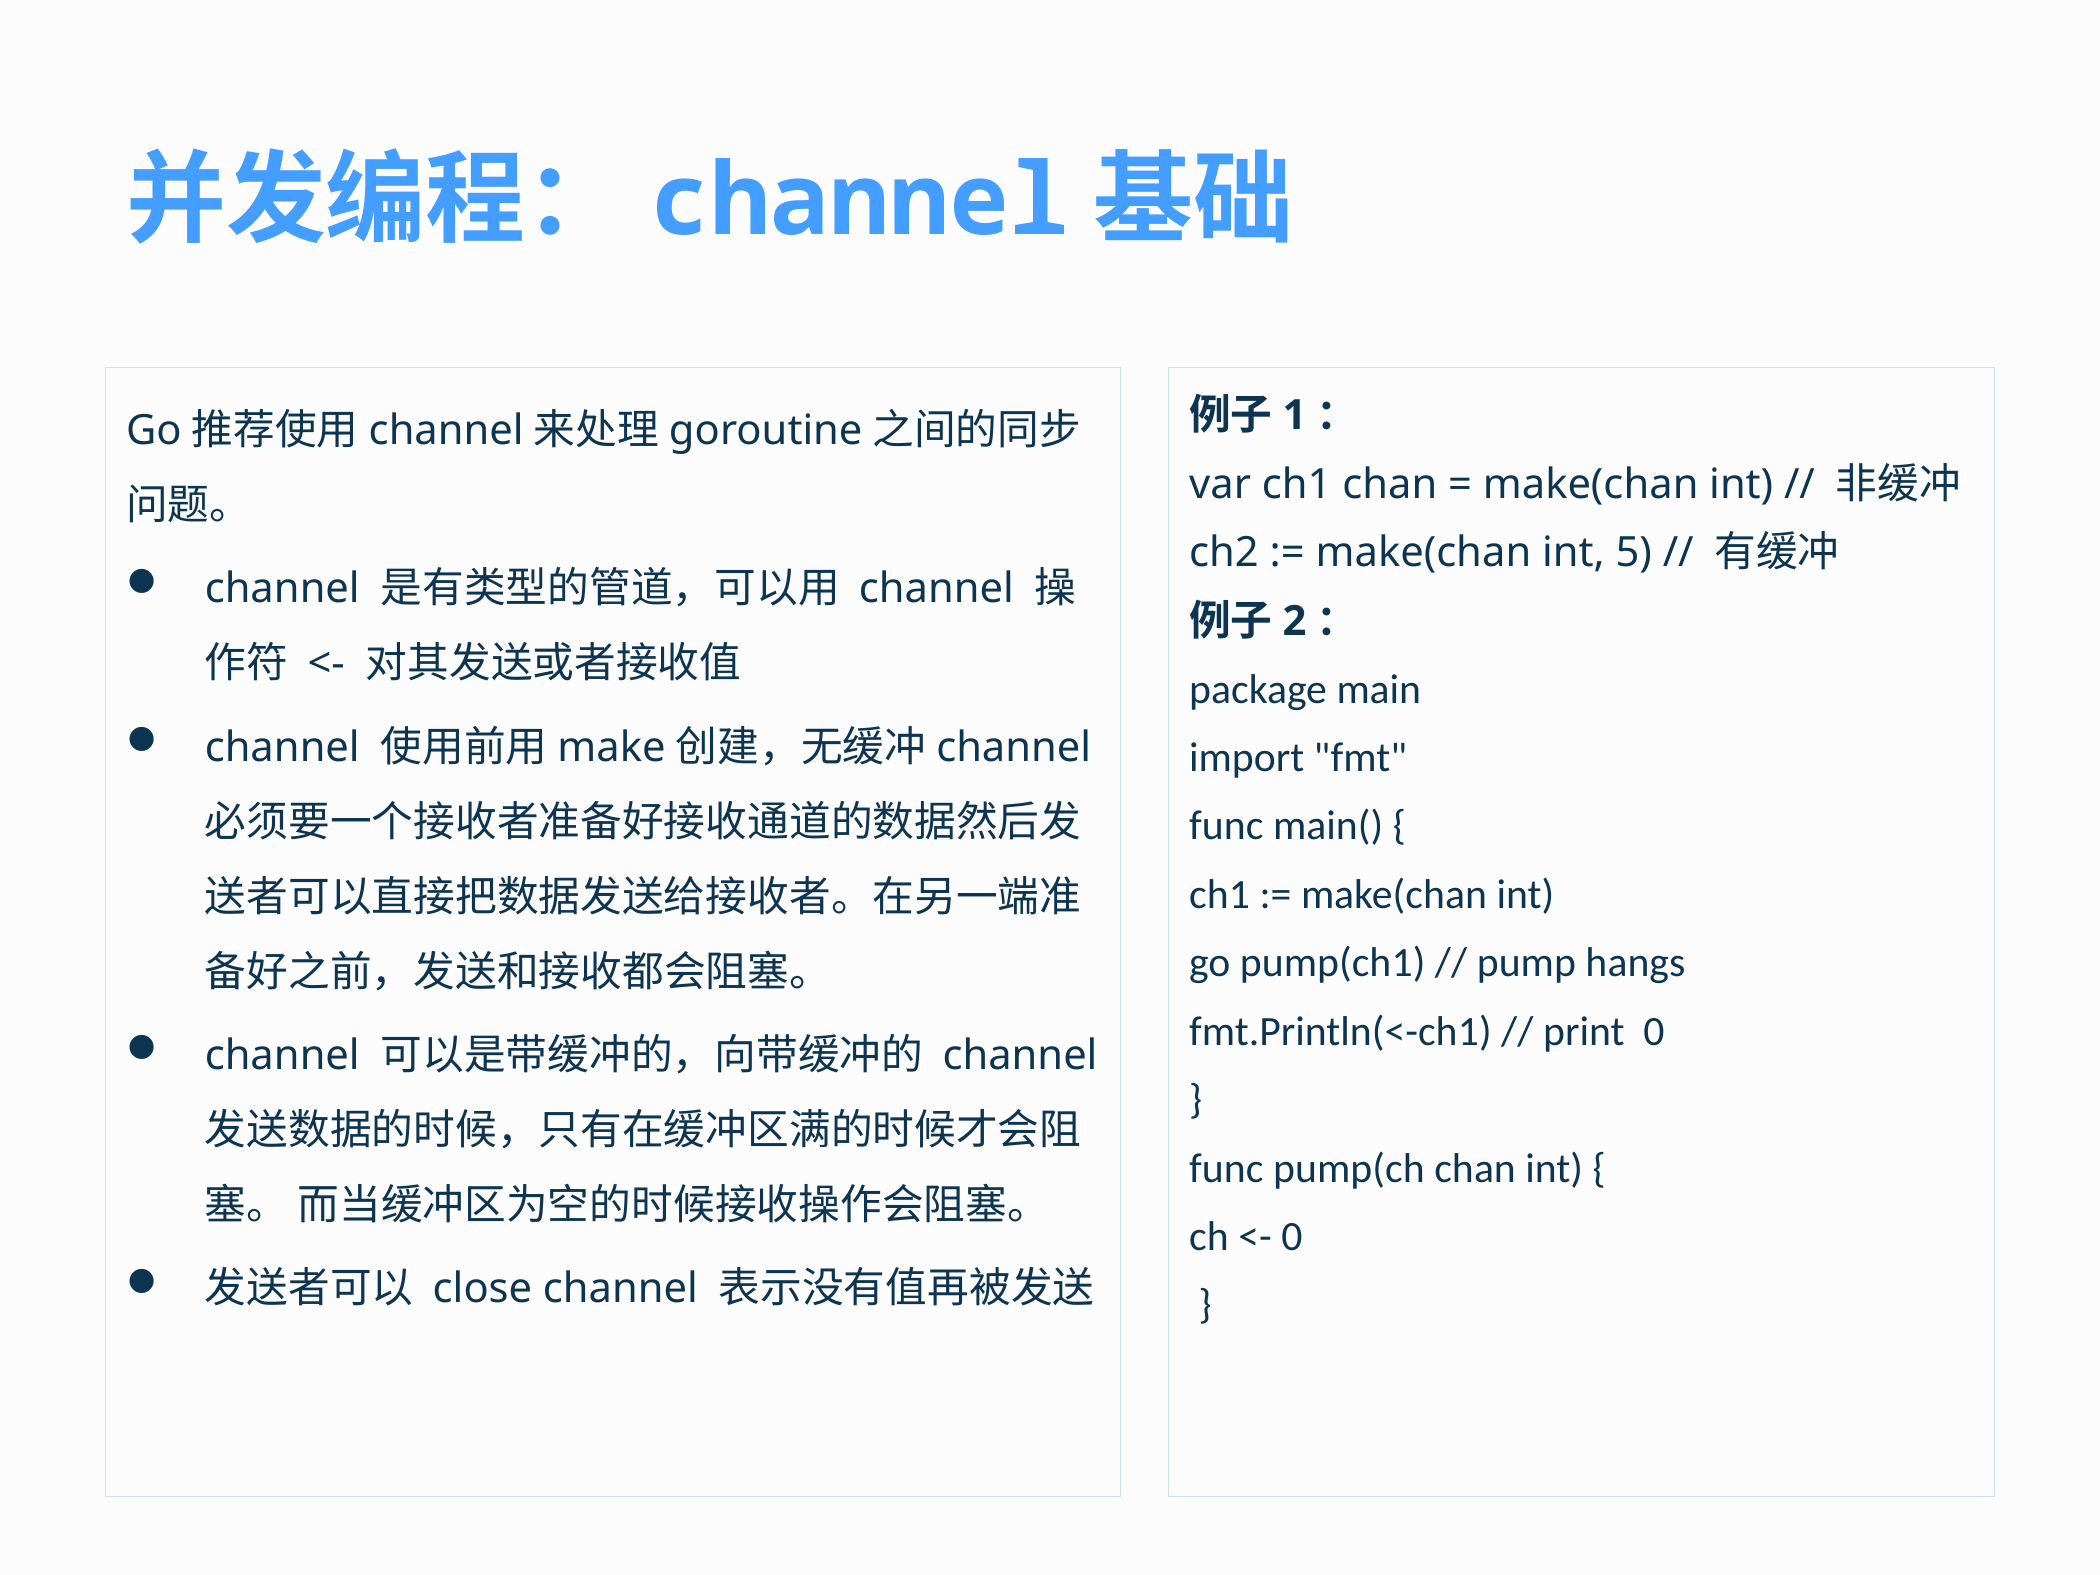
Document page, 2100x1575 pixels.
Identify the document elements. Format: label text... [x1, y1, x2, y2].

title 并发编程：channel基础 [105, 63, 1995, 326]
list Go推荐使用channel来处理goroutine之间的同步问题。 channel 是有类型的管道，可以用 channel 操作符 <- 对其发送或者接收值 channel 使用前用make创建，无缓冲channel必须要一个接收者准备好接收通道的数据然后发送者可以直接把数据发送给接收者。在另一端准备好之前，发送和接收都会阻塞。 channel 可以是带缓冲的，向带缓冲的 channel 发送数据的时候，只有在缓冲区满的时候才会阻塞。 而当缓冲区为空的时候接收操作会阻塞。 发送者可以 close channel 表示没有值再被发送 [105, 367, 1121, 1497]
text_box 例子1： var ch1 chan = make(chan int) // 非缓冲 ch2 := make(chan int, 5) // 有缓冲 例子2： package main import "fmt" func main() { ch1 := make(chan int) go pump(ch1) // pump hangs fmt.Println(<-ch1) // print 0 } func pump(ch chan int) { ch <- 0 } [1168, 367, 1995, 1497]
